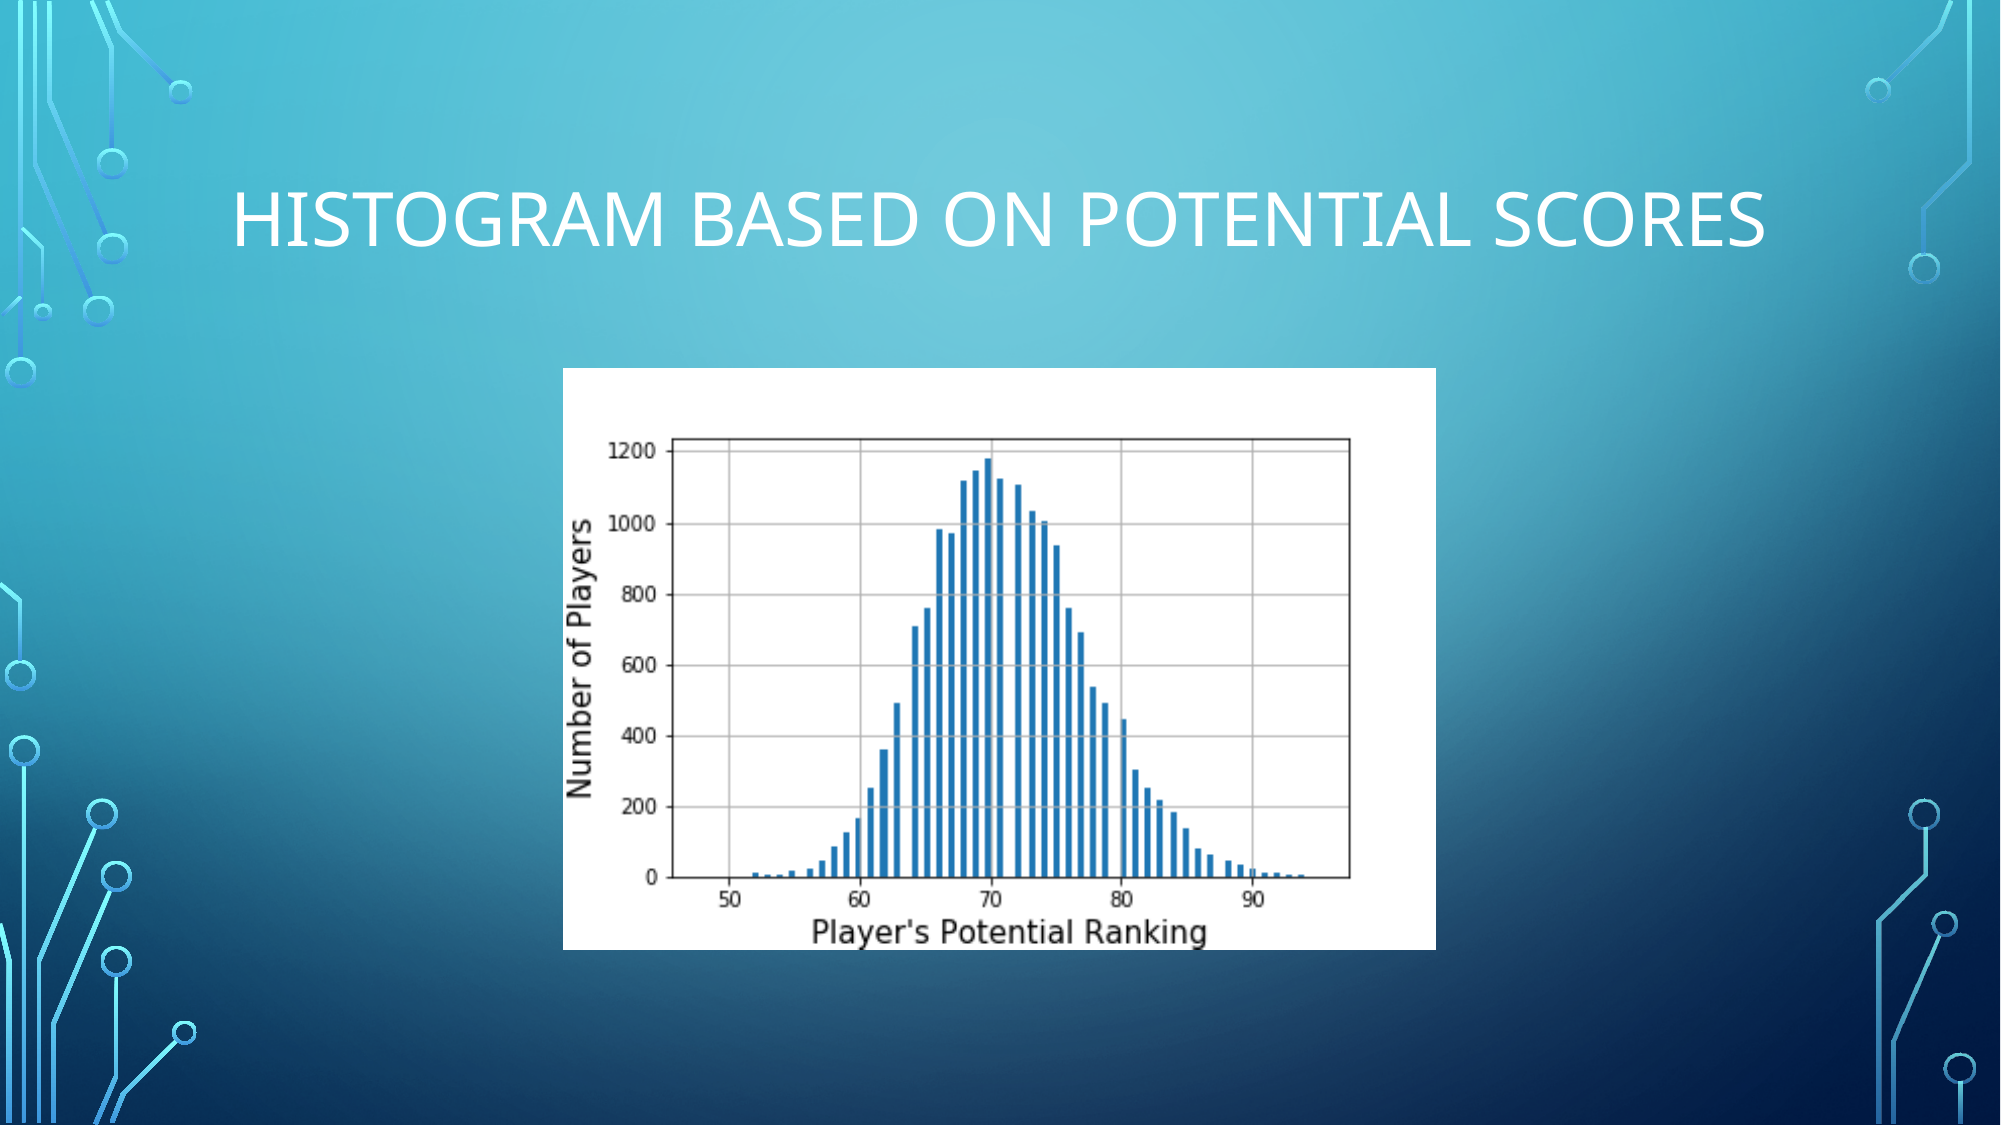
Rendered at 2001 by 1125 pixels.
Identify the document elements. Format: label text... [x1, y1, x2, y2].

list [563, 368, 1436, 951]
title Histogram based on potential Scores [187, 101, 1813, 344]
